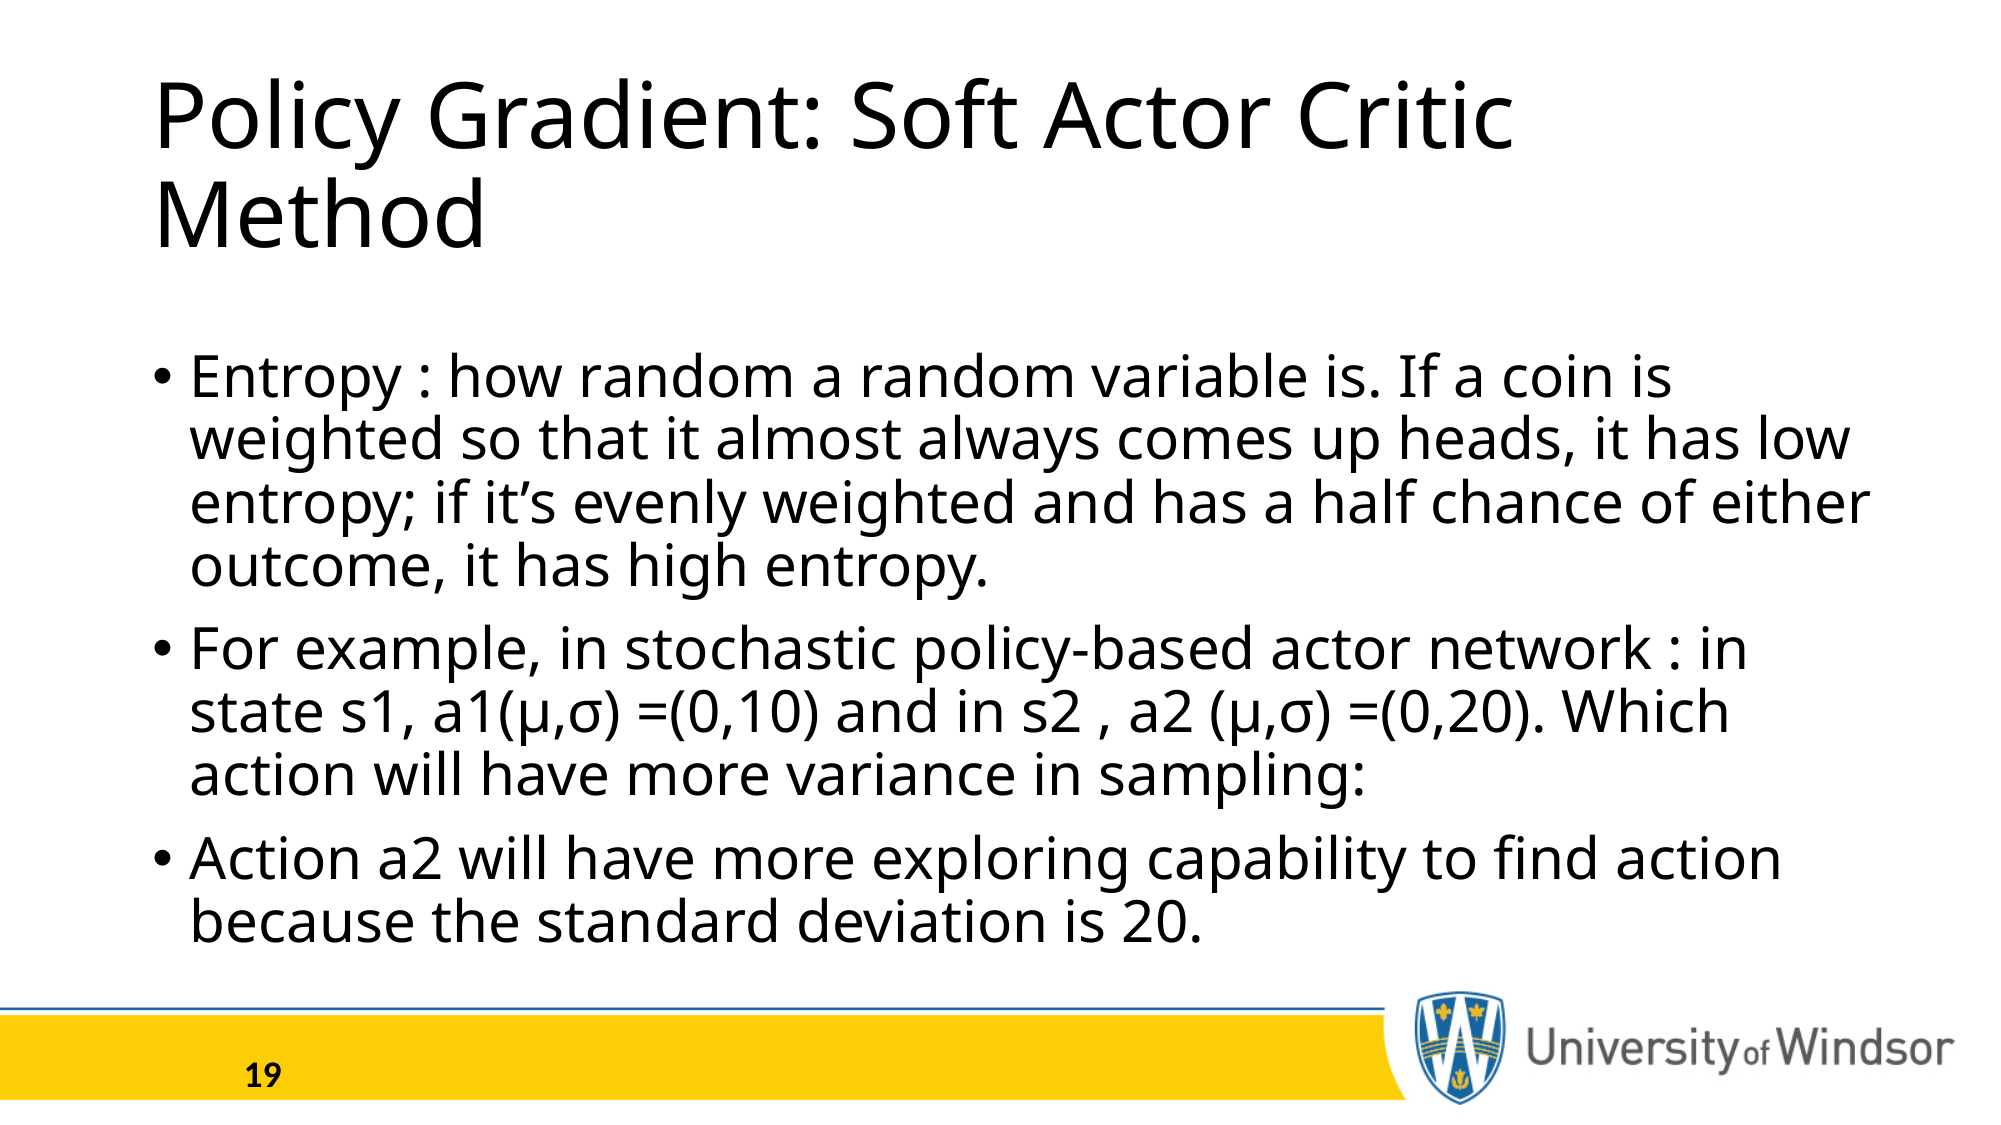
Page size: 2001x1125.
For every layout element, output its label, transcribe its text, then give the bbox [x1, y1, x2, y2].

list Entropy : how random a random variable is. If a coin is weighted so that it almost always comes up heads, it has low entropy; if it’s evenly weighted and has a half chance of either outcome, it has high entropy. For example, in stochastic policy-based actor network : in state s1, a1(µ,σ) =(0,10) and in s2 , a2 (µ,σ) =(0,20). Which action will have more variance in sampling: Action a2 will have more exploring capability to find action because the standard deviation is 20. [137, 248, 1905, 966]
title Policy Gradient: Soft Actor Critic Method [137, 59, 1863, 248]
slide_number 19 [37, 1042, 488, 1103]
picture [0, 974, 2000, 1125]
